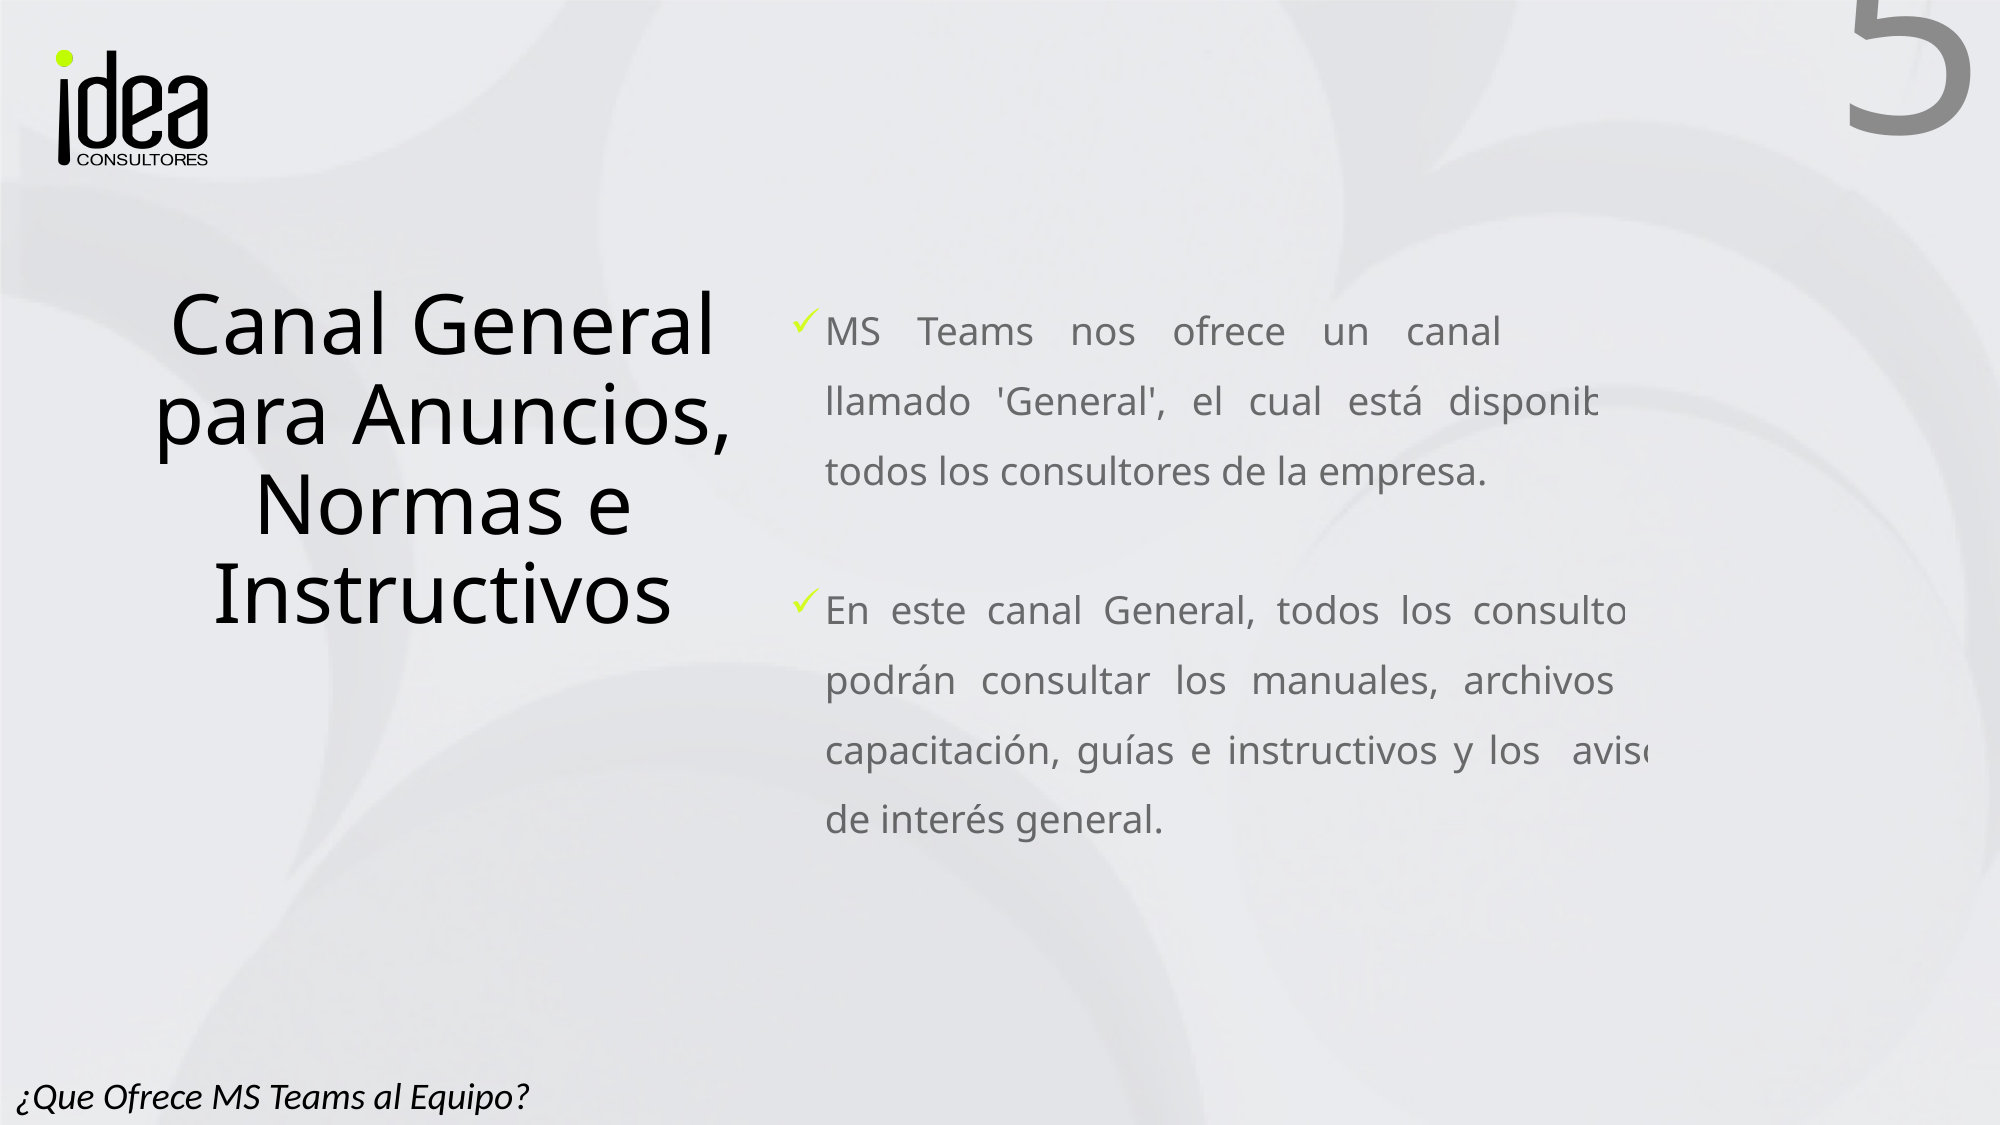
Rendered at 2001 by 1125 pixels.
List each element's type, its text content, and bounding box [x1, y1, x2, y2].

text_box ¿Que Ofrece MS Teams al Equipo? [0, 1064, 614, 1125]
list MS Teams nos ofrece un canal especial llamado 'General', el cual está disponible a todos los consultores de la empresa. En este canal General, todos los consultores podrán consultar los manuales, archivos de capacitación, guías e instructivos y los avisos de interés general. [774, 275, 1700, 850]
picture [0, 0, 2000, 1125]
title Canal General para Anuncios, Normas e Instructivos [112, 275, 774, 850]
